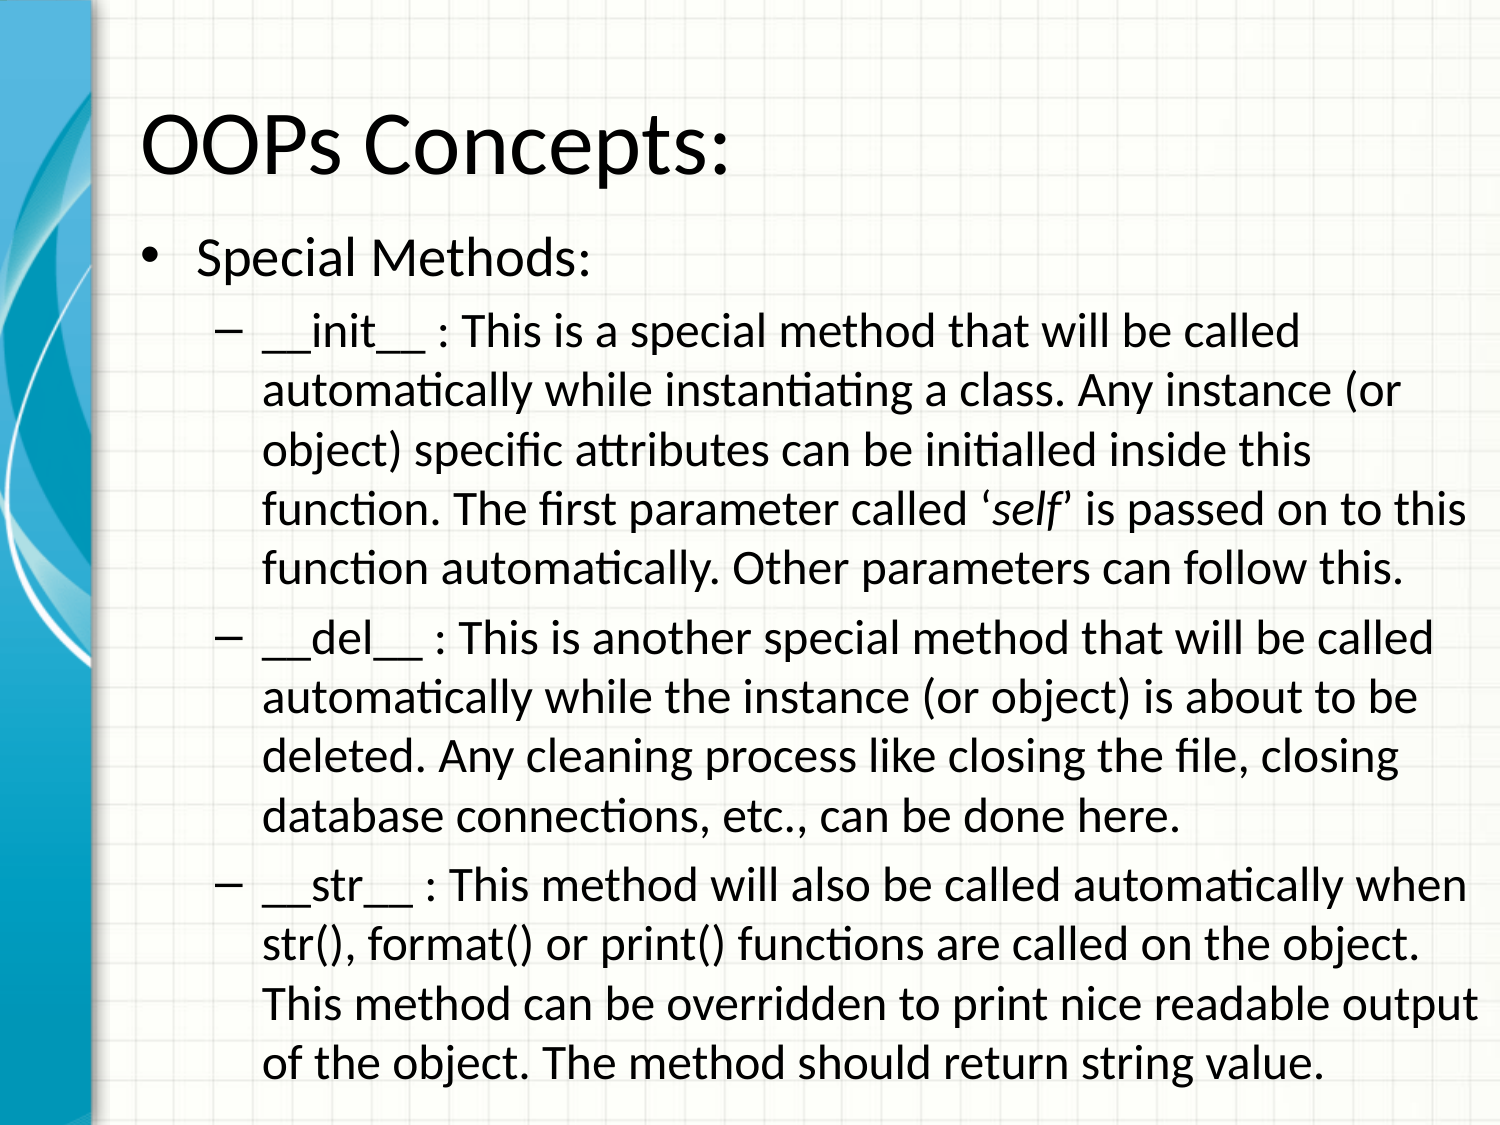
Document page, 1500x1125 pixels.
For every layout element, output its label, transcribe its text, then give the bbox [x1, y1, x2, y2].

picture [0, 0, 1500, 1125]
list Special Methods: __init__ : This is a special method that will be called automatically while instantiating a class. Any instance (or object) specific attributes can be initialled inside this function. The first parameter called ‘self’ is passed on to this function automatically. Other parameters can follow this. __del__ : This is another special method that will be called automatically while the instance (or object) is about to be deleted. Any cleaning process like closing the file, closing database connections, etc., can be done here. __str__ : This method will also be called automatically when str(), format() or print() functions are called on the object. This method can be overridden to print nice readable output of the object. The method should return string value. [125, 212, 1500, 1125]
title OOPs Concepts: [125, 44, 1450, 212]
